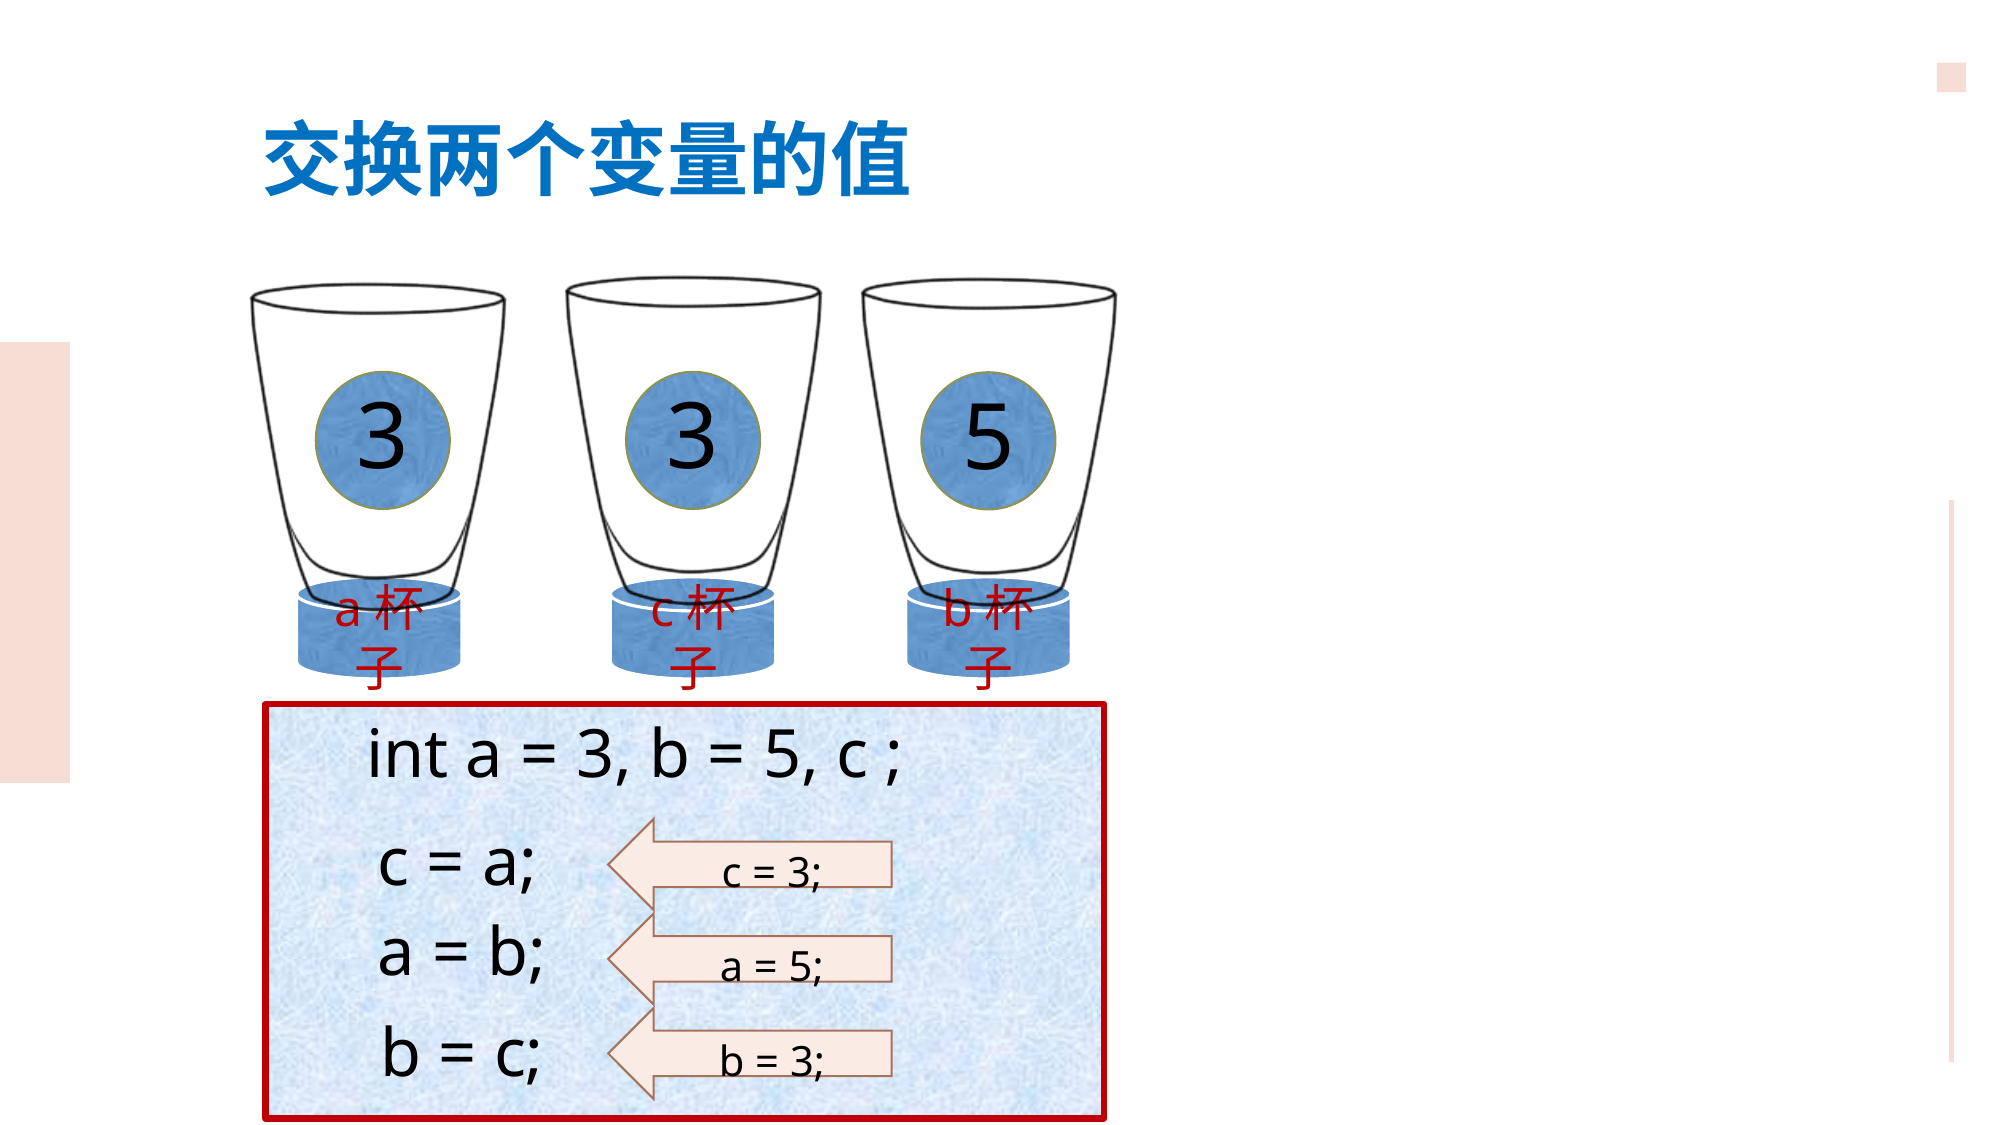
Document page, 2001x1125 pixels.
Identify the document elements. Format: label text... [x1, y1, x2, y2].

text_box c = 3; [606, 816, 893, 911]
text_box int a = 3, b = 5, c ; [265, 703, 1105, 1119]
text_box a = 5; [606, 911, 893, 1006]
text_box 交换两个变量的值 [246, 100, 934, 213]
text_box b = c; [365, 1002, 590, 1097]
text_box a杯子 [295, 618, 464, 681]
text_box c杯子 [608, 612, 778, 681]
text_box b = 3; [606, 1005, 893, 1102]
text_box b杯子 [904, 613, 1073, 681]
picture [209, 229, 1143, 618]
text_box c = a; [362, 811, 588, 901]
text_box a = b; [362, 901, 588, 996]
